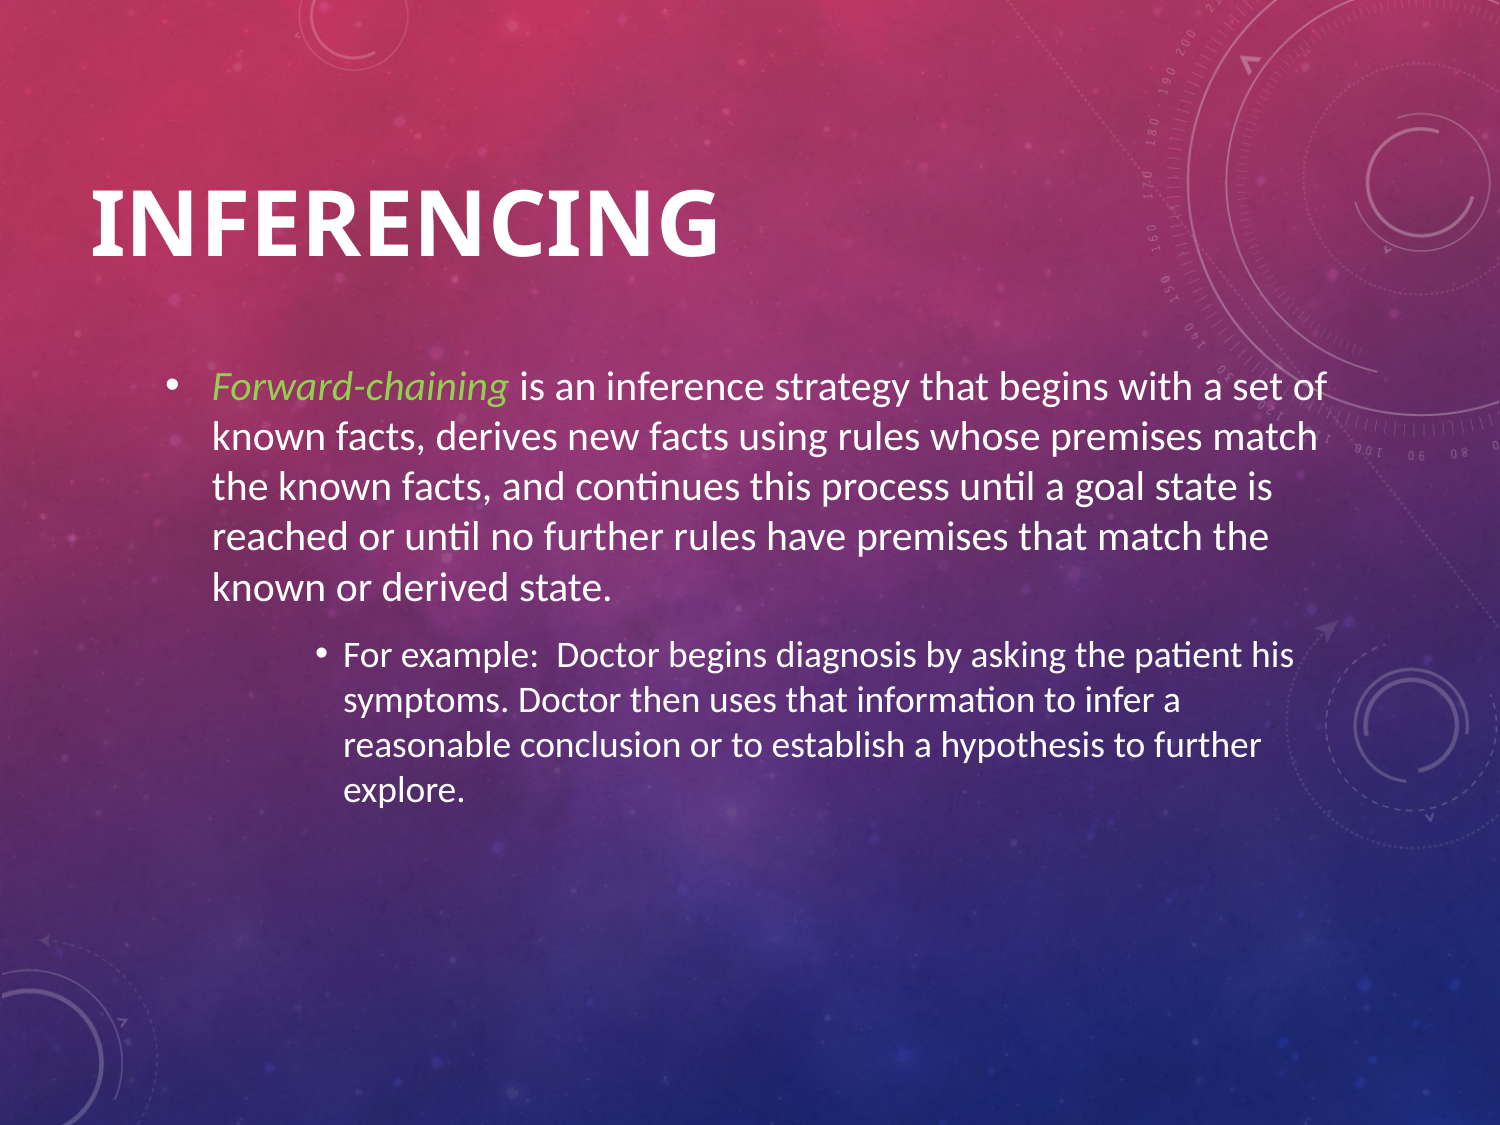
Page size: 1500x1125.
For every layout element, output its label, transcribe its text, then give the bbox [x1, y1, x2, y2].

list Forward-chaining is an inference strategy that begins with a set of known facts, derives new facts using rules whose premises match the known facts, and continues this process until a goal state is reached or until no further rules have premises that match the known or derived state. For example: Doctor begins diagnosis by asking the patient his symptoms. Doctor then uses that information to infer a reasonable conclusion or to establish a hypothesis to further explore. [75, 351, 1350, 1035]
picture [0, 0, 1500, 1125]
title Inferencing [75, 99, 1350, 339]
